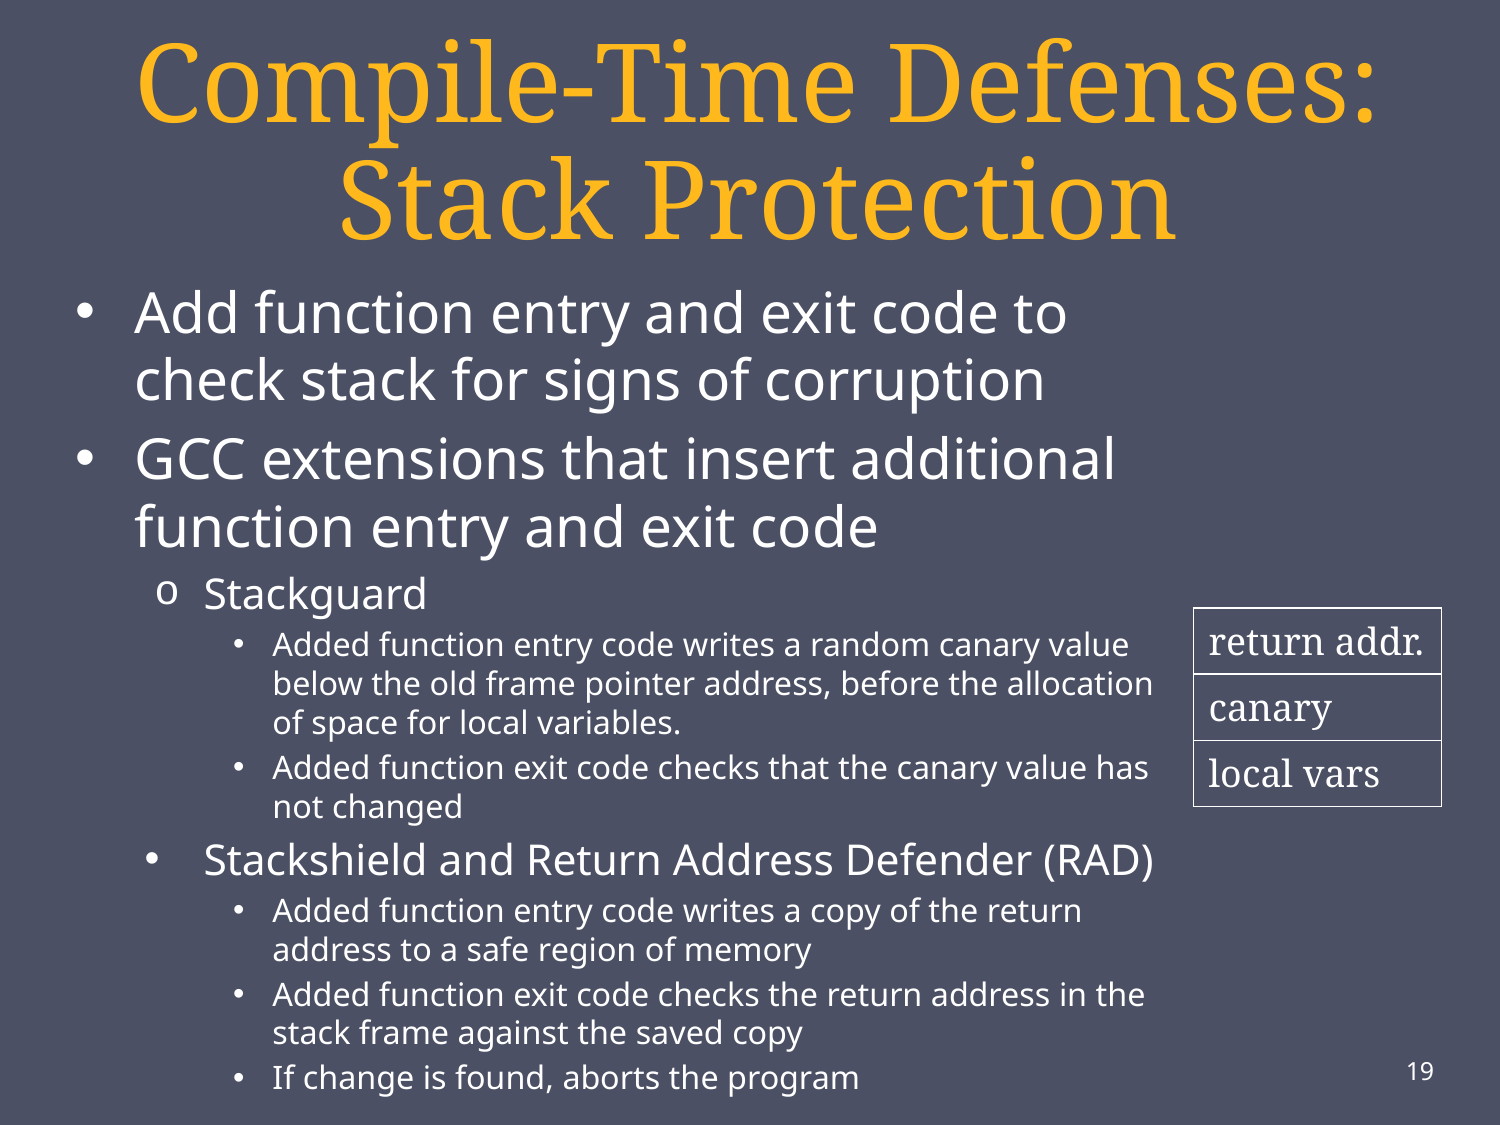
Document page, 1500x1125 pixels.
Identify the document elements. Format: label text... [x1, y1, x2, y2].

list Add function entry and exit code to check stack for signs of corruption GCC extensions that insert additional function entry and exit code Stackguard Added function entry code writes a random canary value below the old frame pointer address, before the allocation of space for local variables. Added function exit code checks that the canary value has not changed Stackshield and Return Address Defender (RAD) Added function entry code writes a copy of the return address to a safe region of memory Added function exit code checks the return address in the stack frame against the saved copy If change is found, aborts the program [60, 269, 1173, 1125]
table_cell canary [1194, 675, 1441, 740]
slide_number 19 [1401, 1042, 1494, 1103]
table_cell local vars [1194, 741, 1441, 806]
table_header return addr. [1194, 609, 1441, 673]
title Compile-Time Defenses: Stack Protection [76, 19, 1440, 270]
